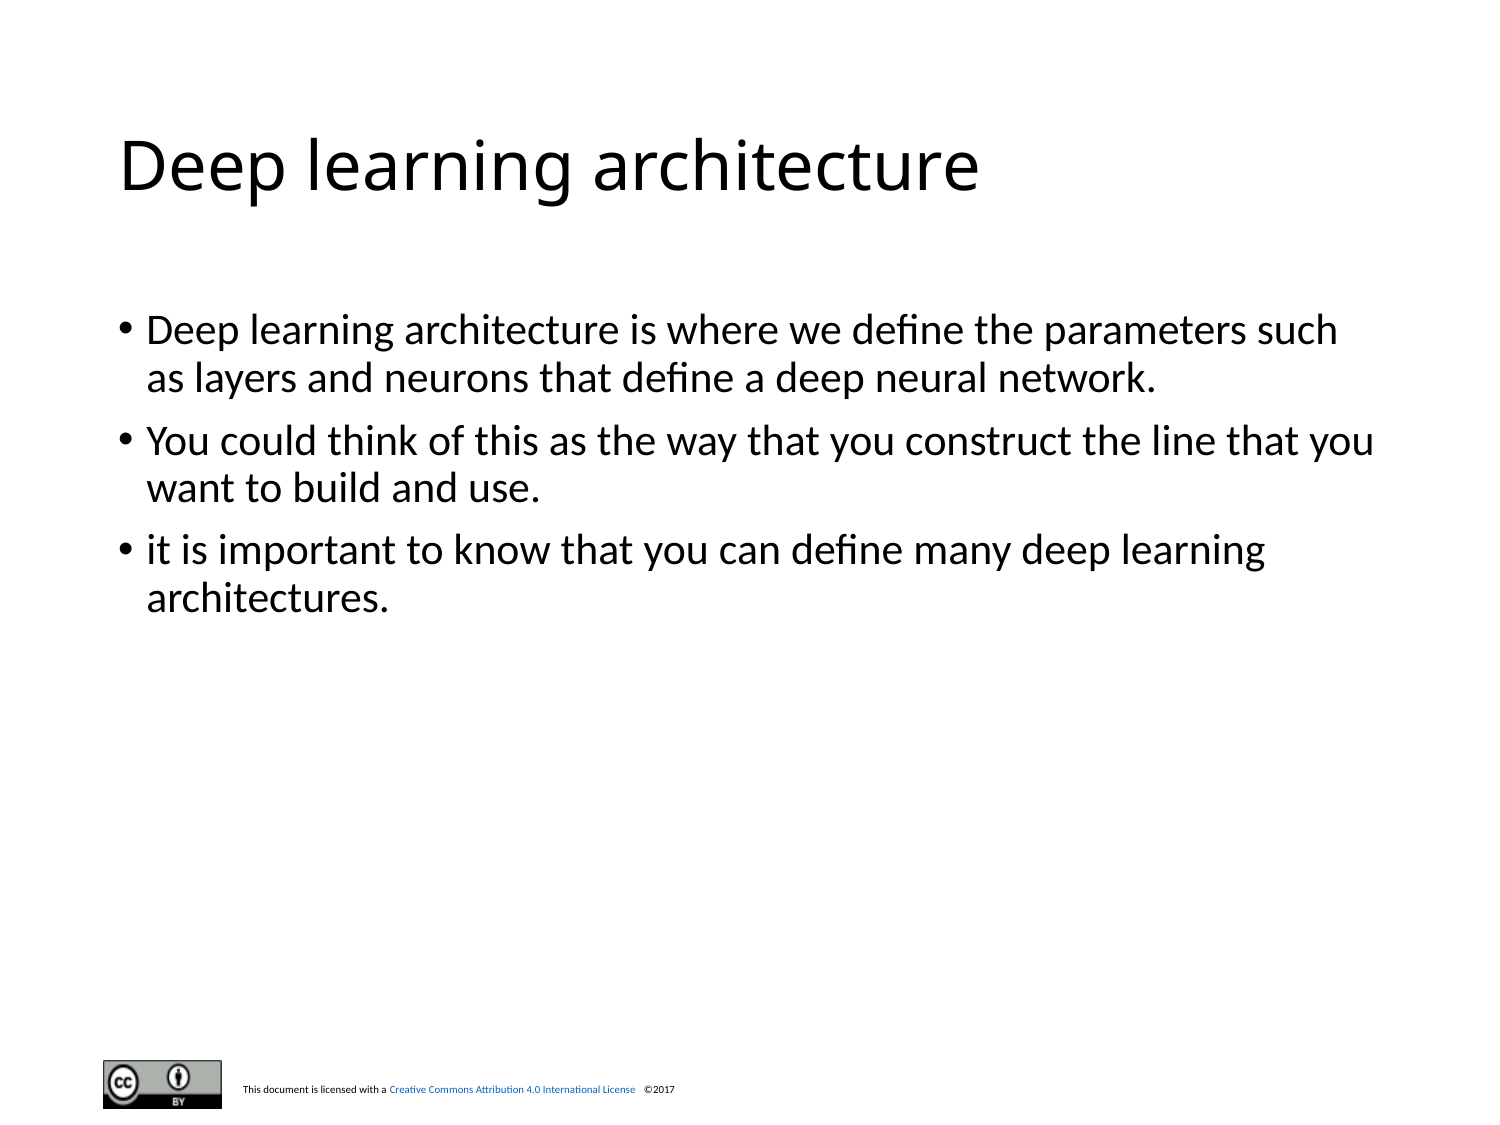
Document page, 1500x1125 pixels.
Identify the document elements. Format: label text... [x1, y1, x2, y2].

list Deep learning architecture is where we define the parameters such as layers and neurons that define a deep neural network. You could think of this as the way that you construct the line that you want to build and use. it is important to know that you can define many deep learning architectures. [103, 299, 1397, 1014]
title Deep learning architecture [103, 59, 1397, 278]
picture [103, 1060, 222, 1109]
